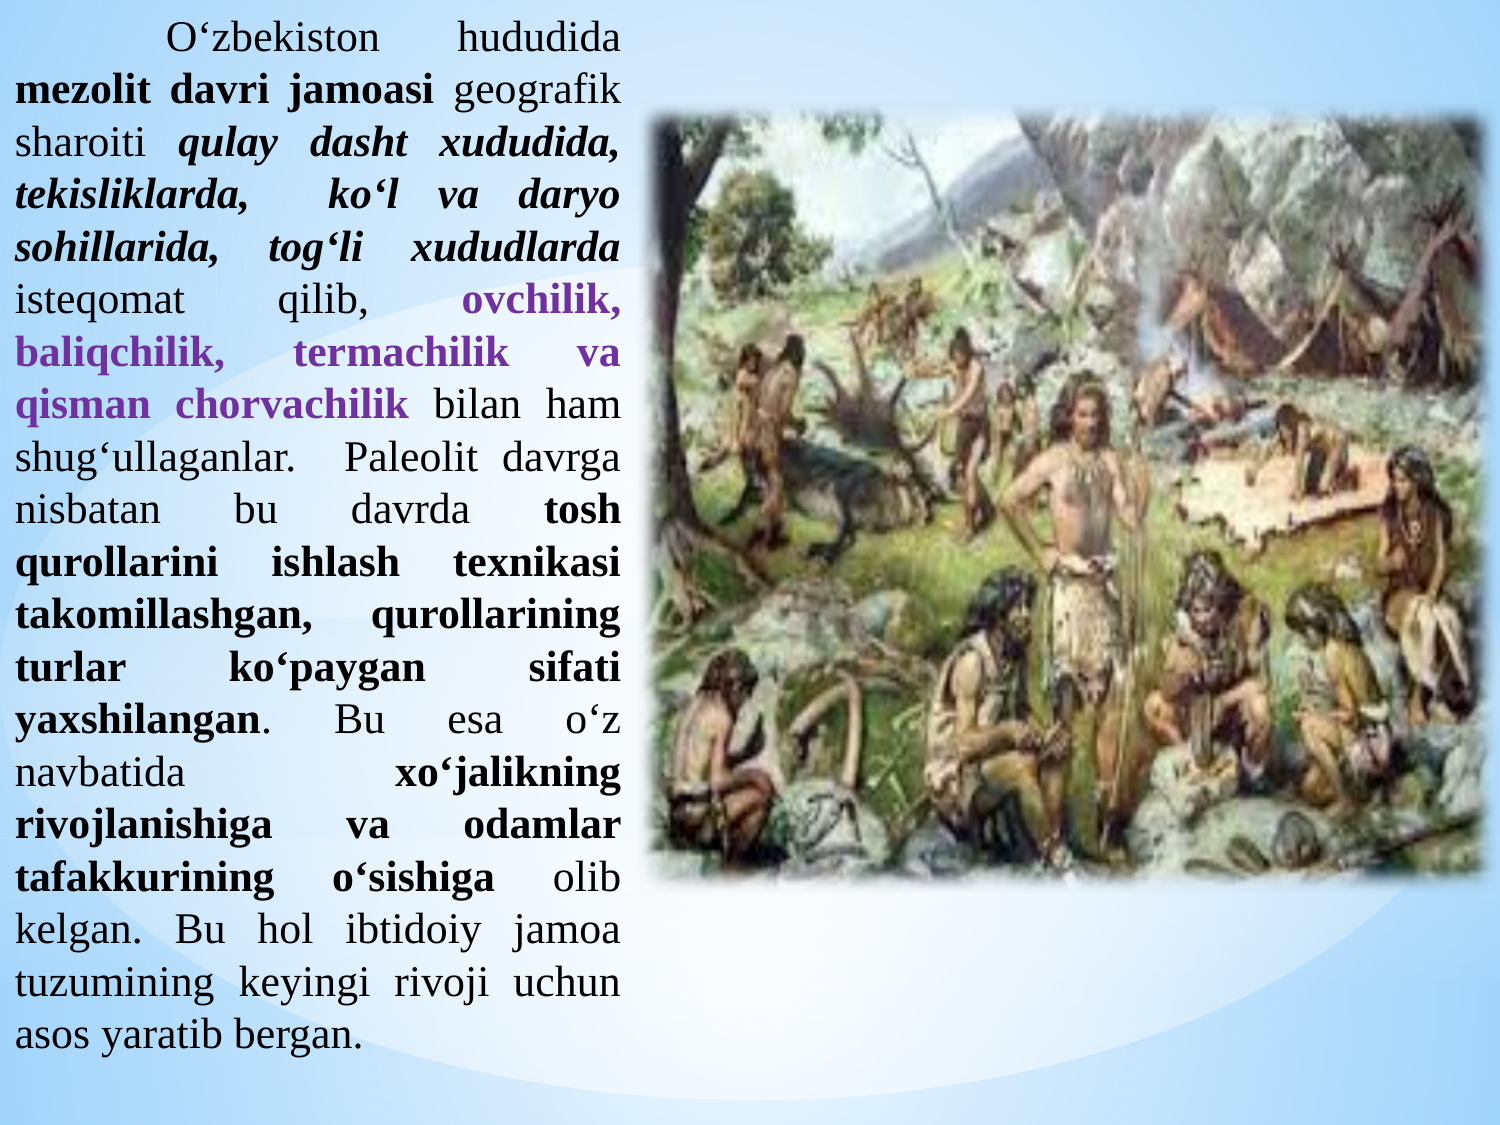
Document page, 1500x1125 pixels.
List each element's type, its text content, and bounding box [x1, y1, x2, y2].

text_box O‘zbekiston hududida mezolit davri jamoasi geografik sharoiti qulay dasht xududida, tekisliklarda, ko‘l va daryo sohillarida, tog‘li xududlarda isteqomat qilib, ovchilik, baliqchilik, termachilik va qisman chorvachilik bilan ham shug‘ullaganlar. Paleolit davrga nisbatan bu davrda tosh qurollarini ishlash texnikasi takomillashgan, qurollarining turlar ko‘paygan sifati yaxshilangan. Bu esa o‘z navbatida xo‘jalikning rivojlanishiga va odamlar tafakkurining o‘sishiga olib kelgan. Bu hol ibtidoiy jamoa tuzumining keyingi rivoji uchun asos yaratib bergan. [0, 0, 637, 1065]
picture [635, 101, 1499, 894]
